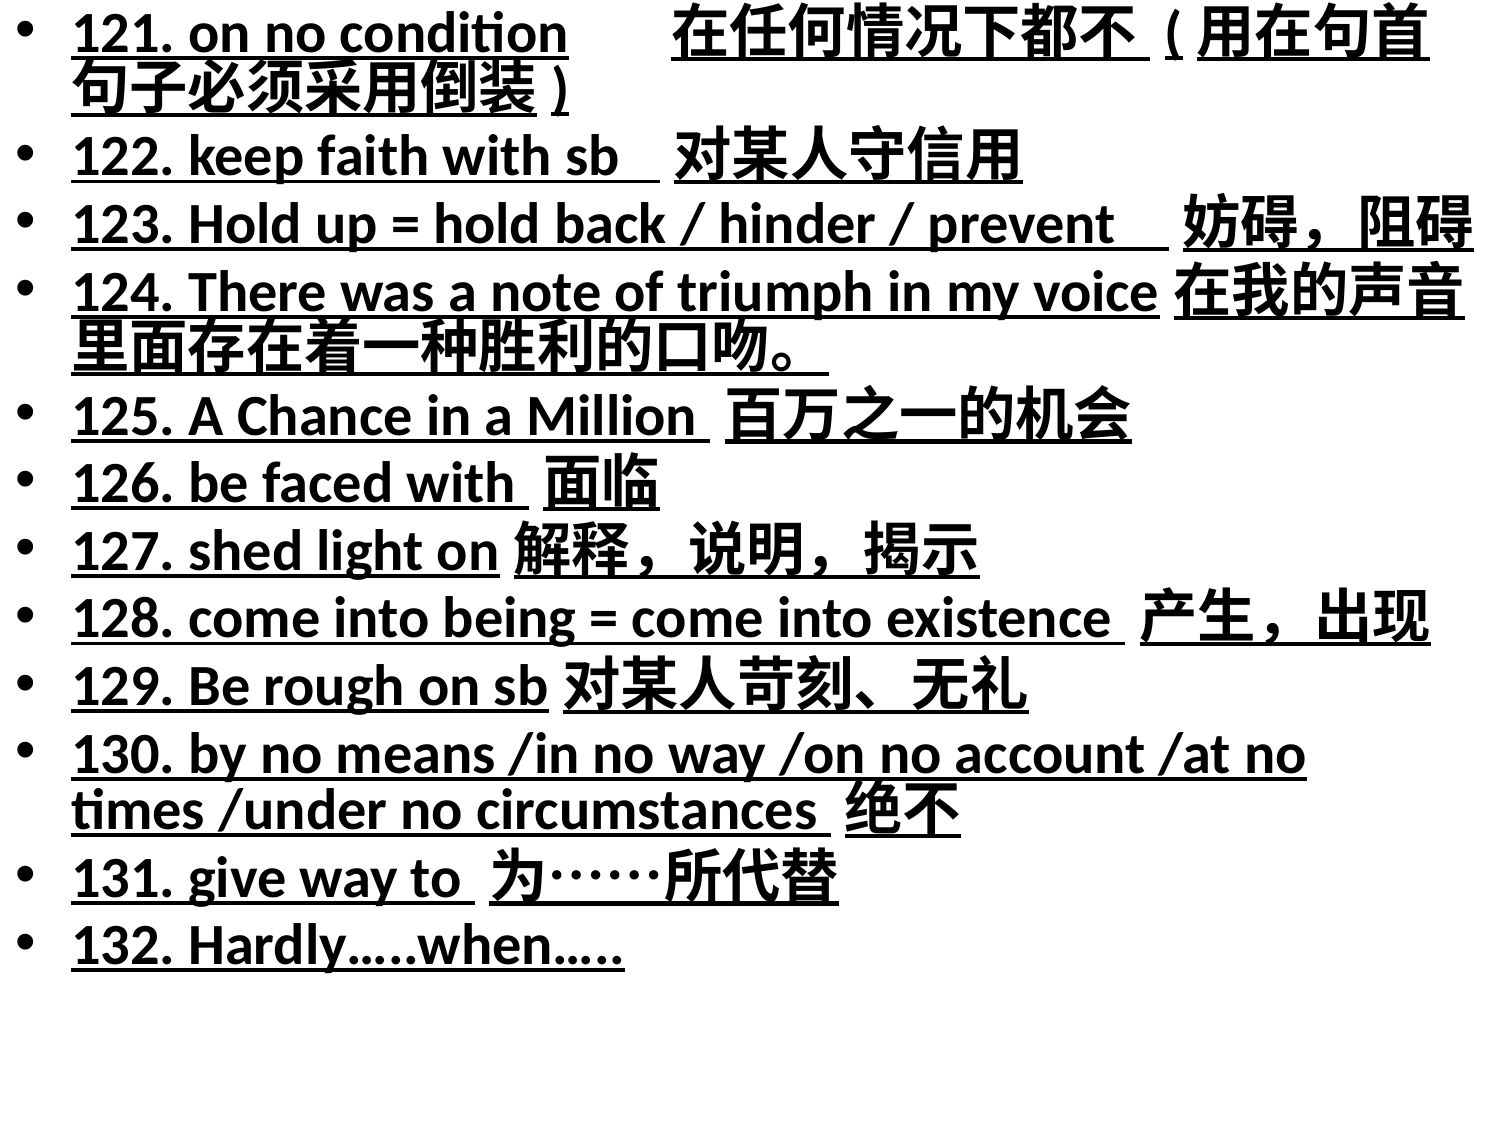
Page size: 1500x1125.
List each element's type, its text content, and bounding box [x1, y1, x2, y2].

list 121. on no condition 在任何情况下都不 (用在句首句子必须采用倒装) 122. keep faith with sb 对某人守信用 123. Hold up = hold back / hinder / prevent 妨碍，阻碍 124. There was a note of triumph in my voice在我的声音里面存在着一种胜利的口吻。 125. A Chance in a Million 百万之一的机会 126. be faced with 面临 127. shed light on解释，说明，揭示 128. come into being = come into existence 产生，出现 129. Be rough on sb对某人苛刻、无礼 130. by no means /in no way /on no account /at no times /under no circumstances 绝不 131. give way to 为……所代替 132. Hardly…..when….. [0, 0, 1500, 1125]
